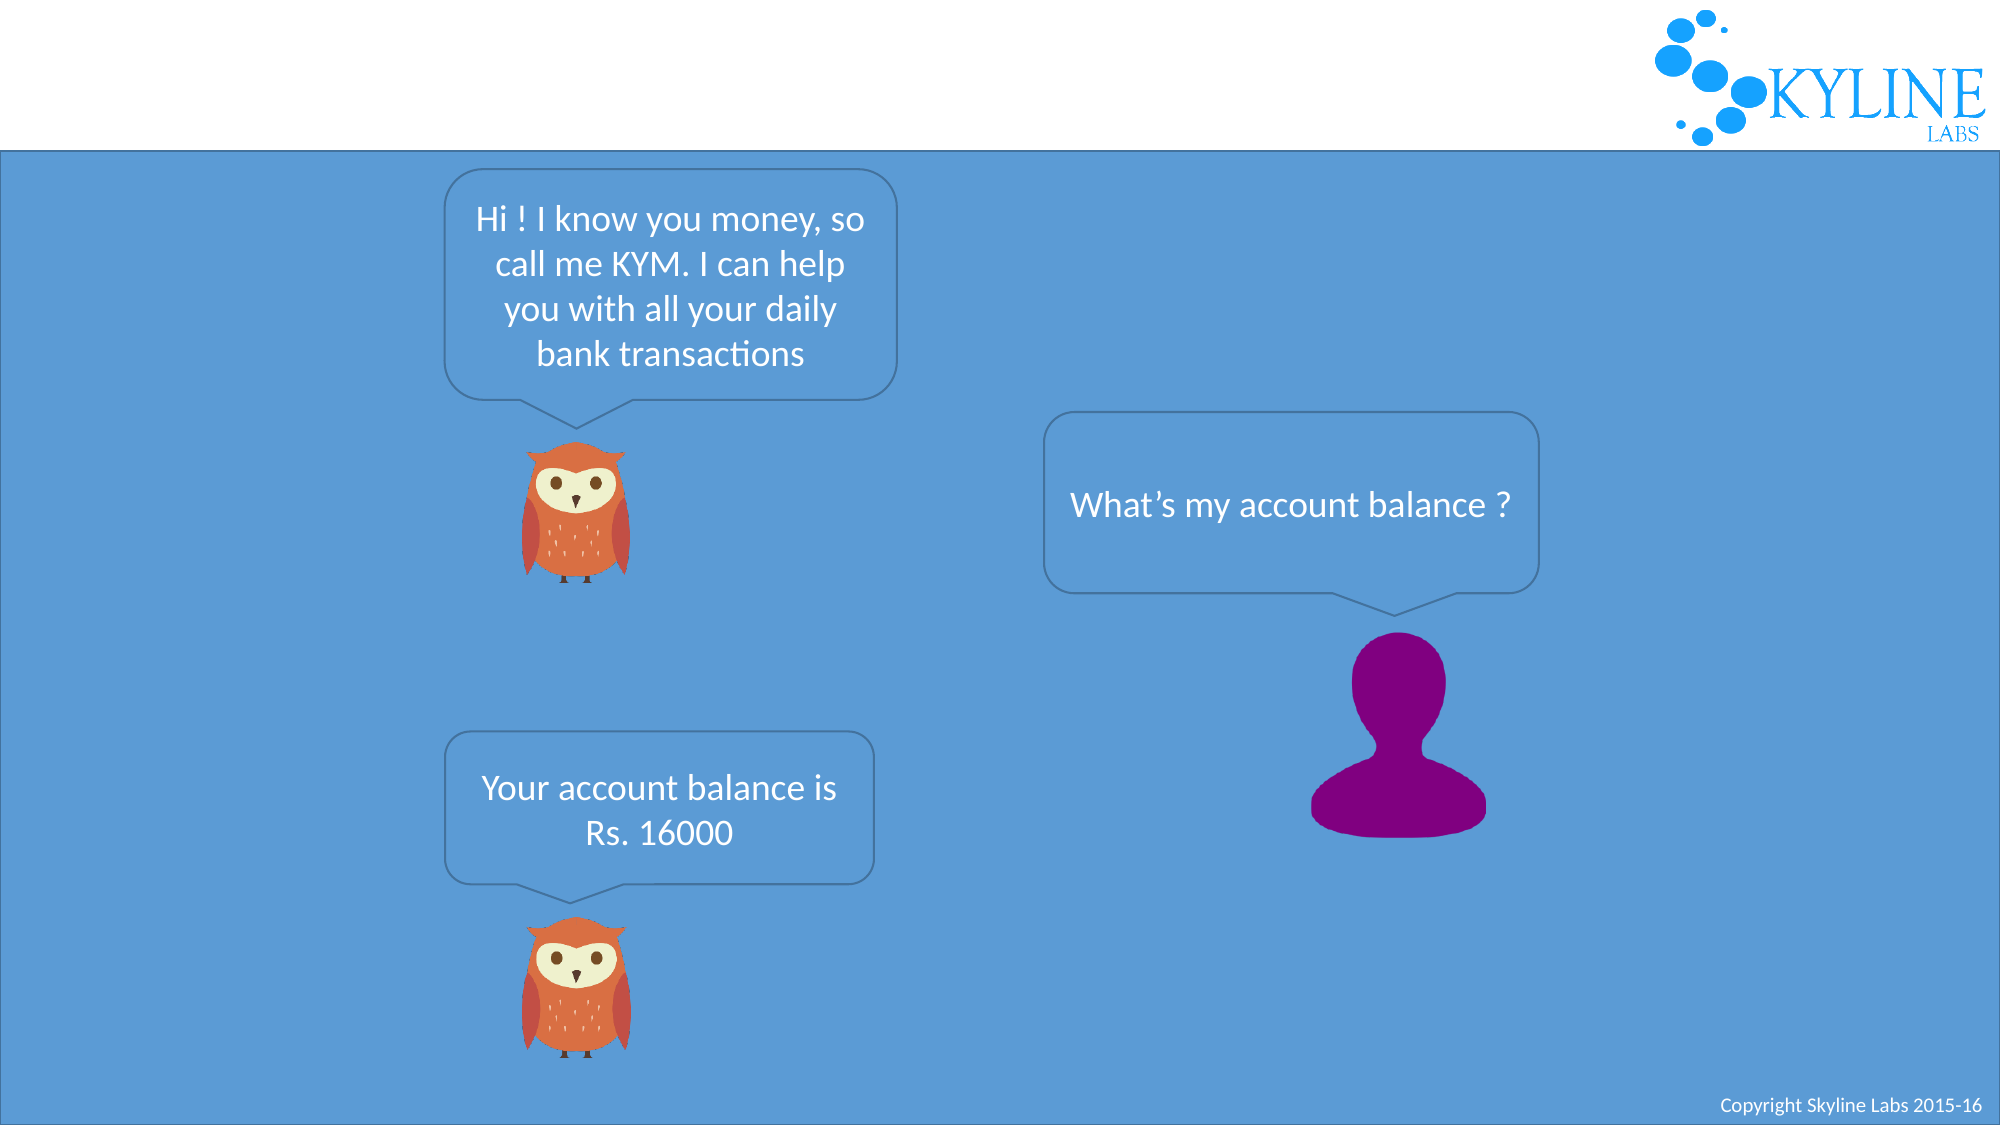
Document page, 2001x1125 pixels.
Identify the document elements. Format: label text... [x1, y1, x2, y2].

picture [1295, 632, 1501, 838]
text_box [0, 150, 2000, 1125]
text_box Your account balance is Rs. 16000 [444, 730, 875, 905]
picture [505, 442, 646, 584]
text_box What’s my account balance ? [1043, 410, 1540, 617]
text_box Hi ! I know you money, so call me KYM. I can help you with all your daily bank transactions [443, 168, 898, 430]
picture [1655, 9, 1986, 151]
text_box Copyright Skyline Labs 2015-16 [1705, 1084, 1998, 1125]
picture [505, 917, 647, 1059]
